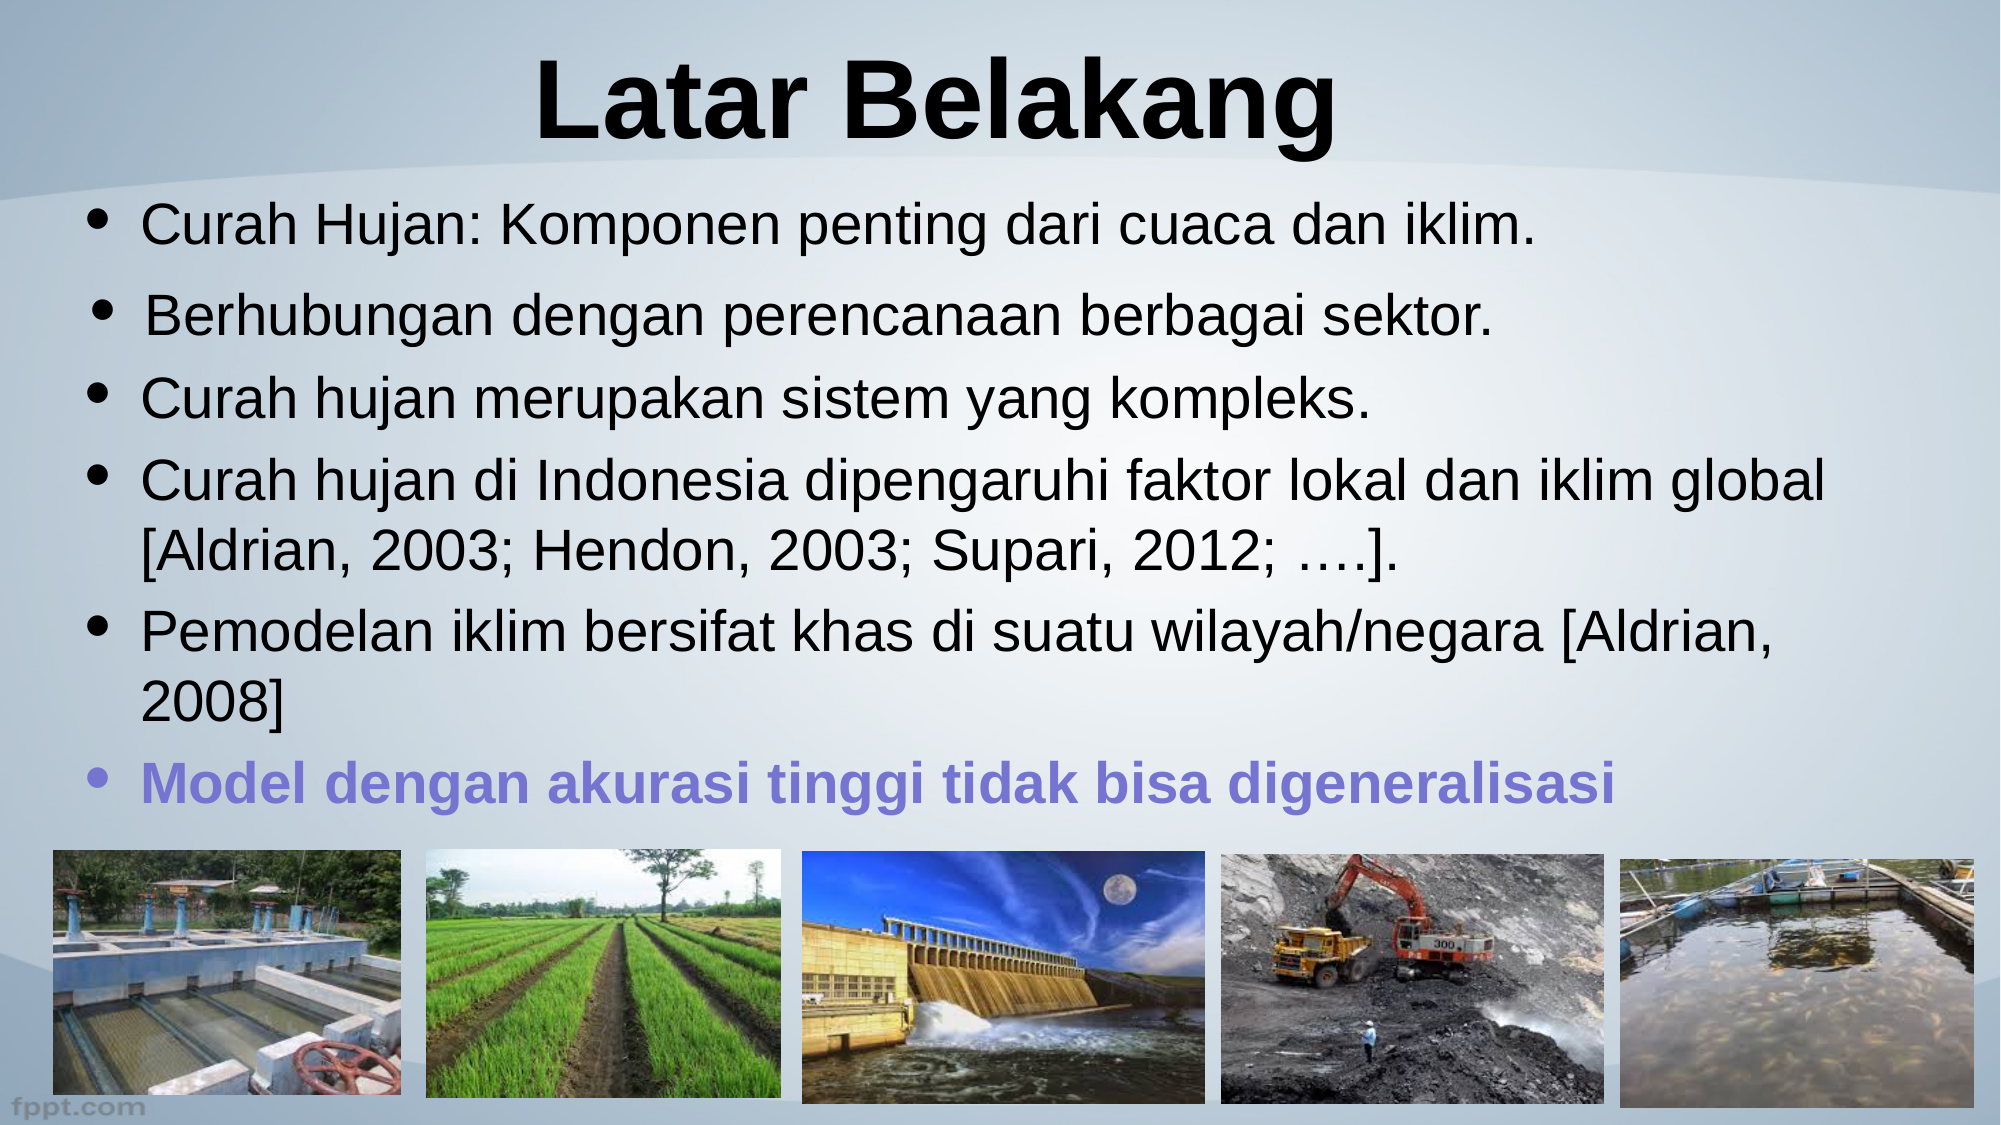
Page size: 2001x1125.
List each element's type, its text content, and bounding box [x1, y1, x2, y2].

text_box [53, 269, 1974, 1108]
picture [0, 0, 2001, 1125]
title Latar Belakang [300, 11, 1574, 176]
list Curah Hujan: Komponen penting dari cuaca dan iklim. [68, 178, 1939, 269]
